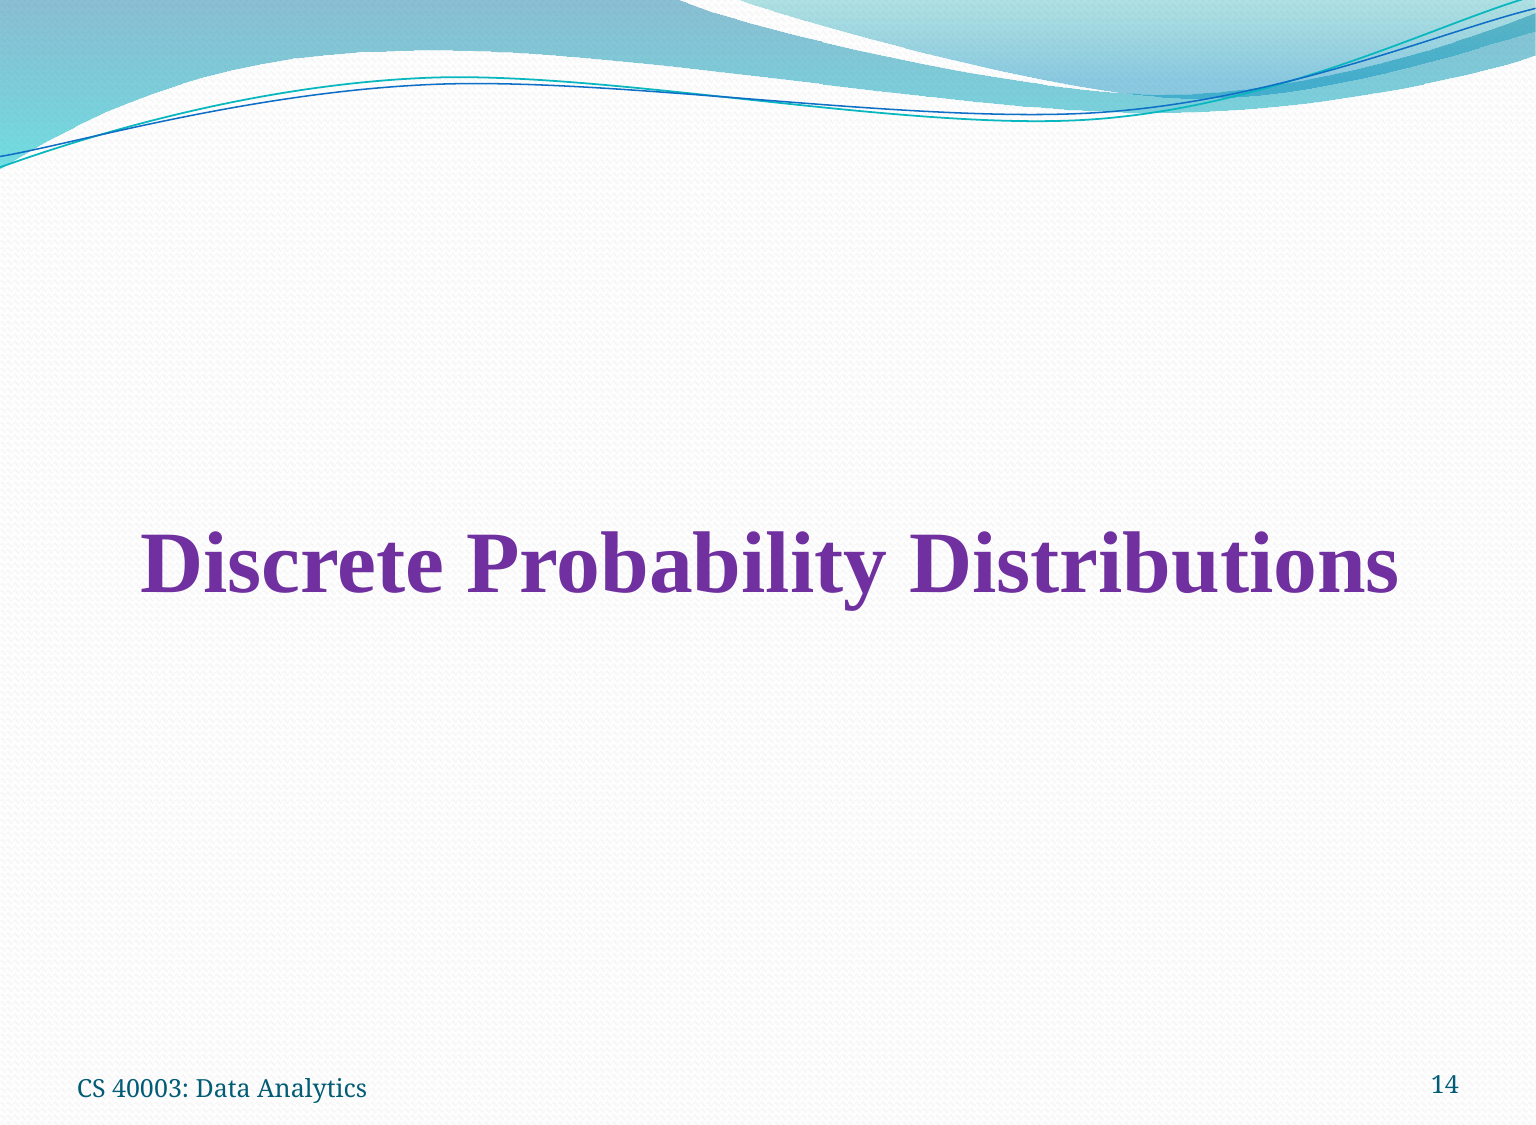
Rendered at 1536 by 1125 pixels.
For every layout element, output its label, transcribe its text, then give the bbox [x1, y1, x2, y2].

slide_number CS 40003: Data Analytics [76, 1042, 436, 1103]
title Discrete Probability Distributions [79, 422, 1462, 610]
slide_number 14 [1330, 1042, 1459, 1103]
